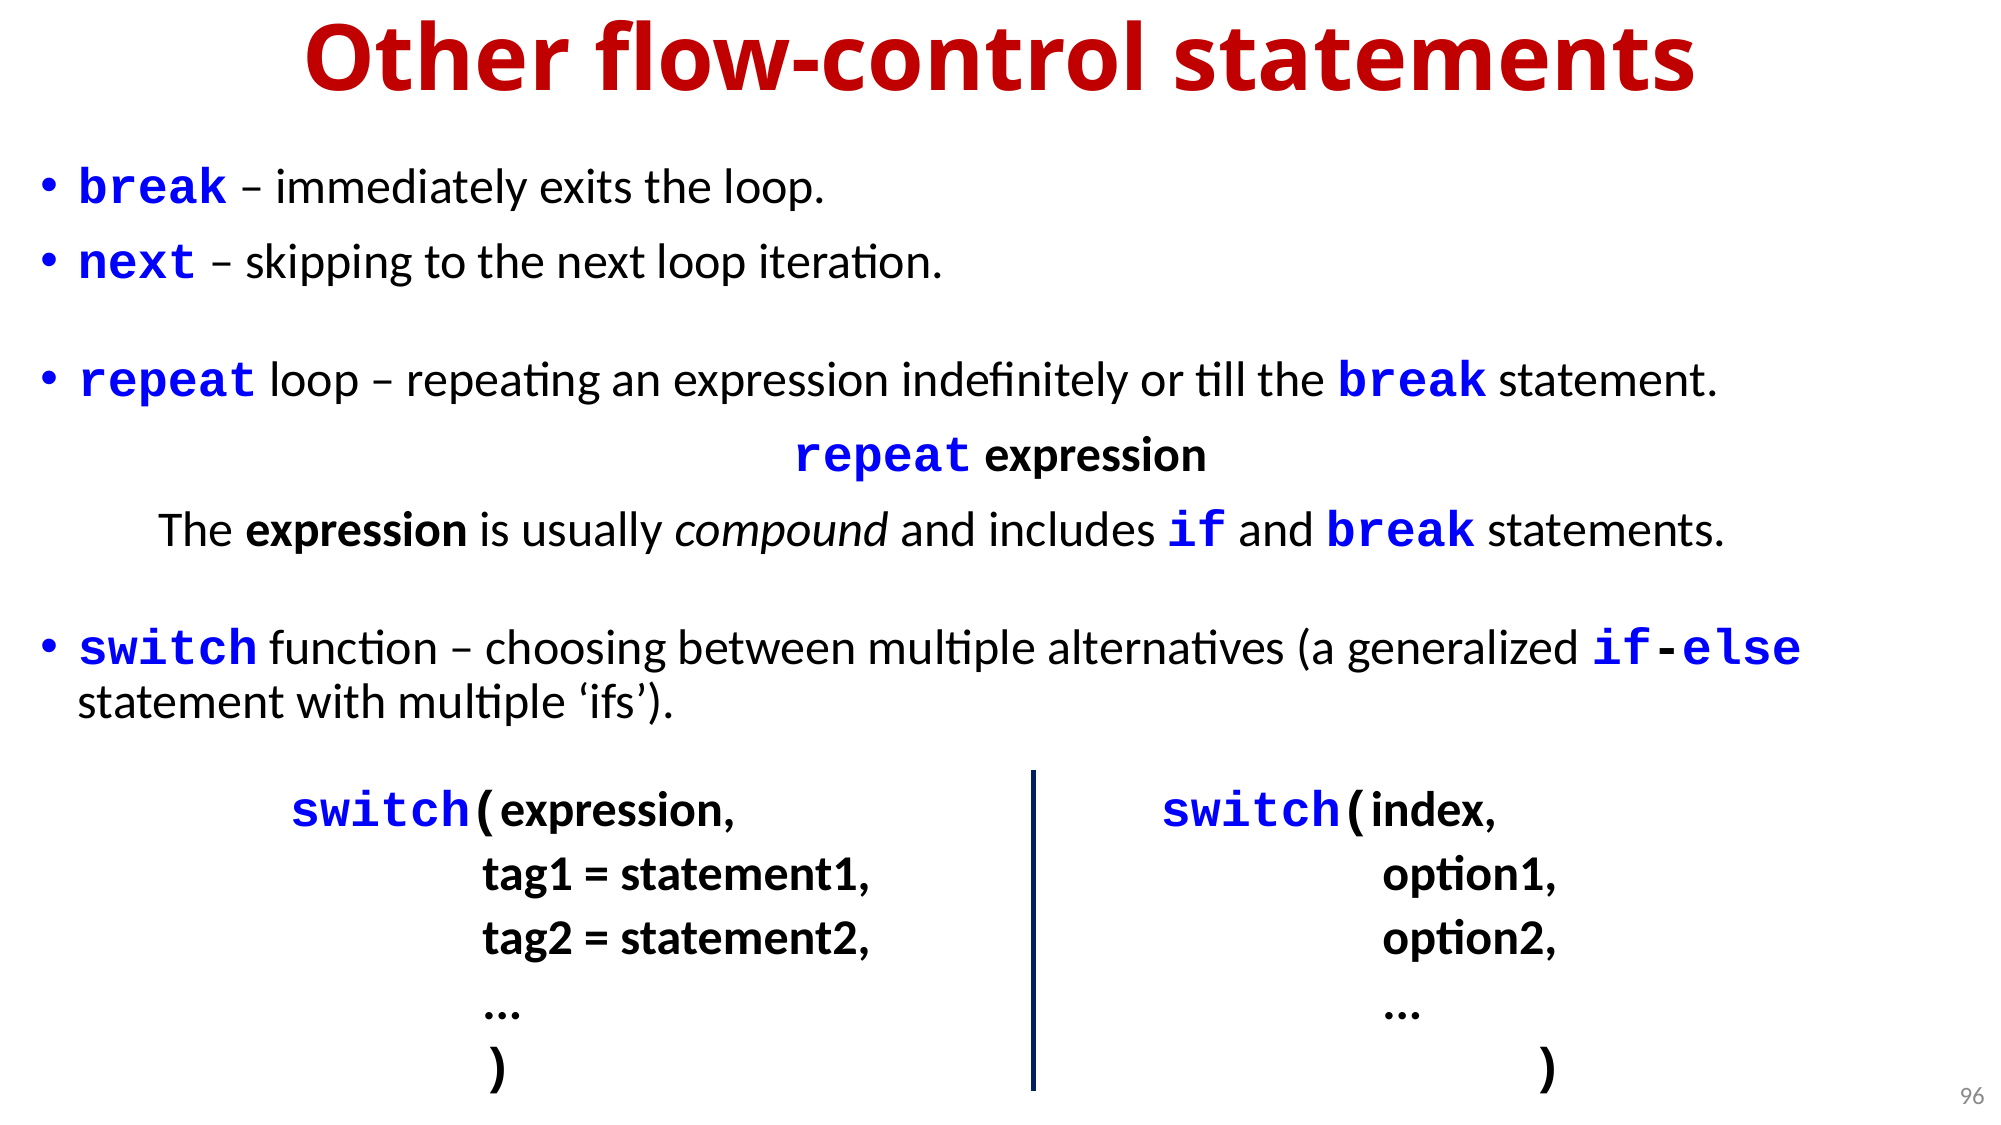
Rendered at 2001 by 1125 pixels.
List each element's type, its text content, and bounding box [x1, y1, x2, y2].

title Other flow-control statements [0, 0, 2000, 121]
slide_number 96 [1831, 1065, 2000, 1125]
list break – immediately exits the loop. next – skipping to the next loop iteration. repeat loop – repeating an expression indefinitely or till the break statement. repeat expression The expression is usually compound and includes if and break statements. switch function – choosing between multiple alternatives (a generalized if-else statement with multiple ‘ifs’). switch(expression, switch(index, tag1 = statement1, option1, tag2 = statement2, option2, ... ... ) ) [25, 153, 1975, 1125]
